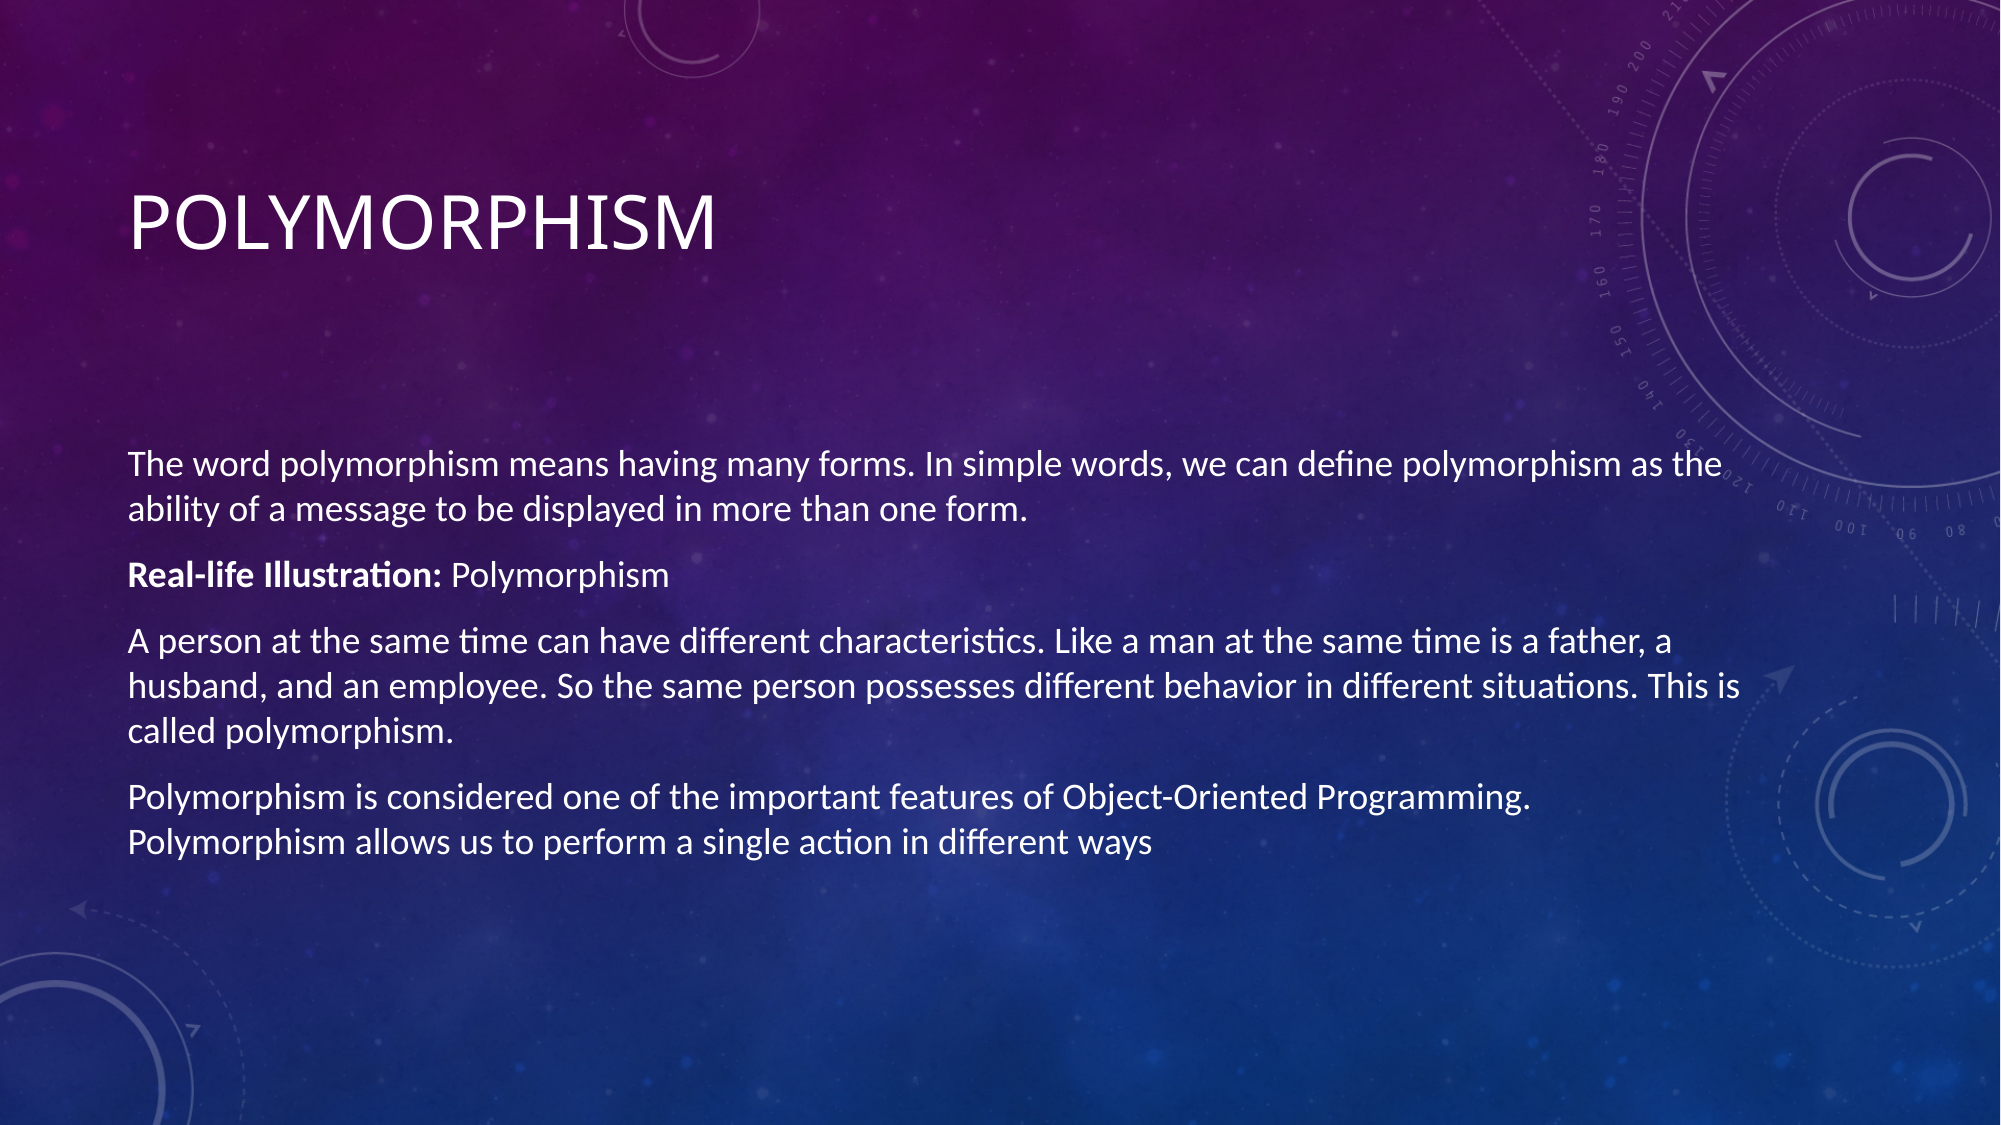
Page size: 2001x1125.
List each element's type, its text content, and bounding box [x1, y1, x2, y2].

picture [0, 0, 2001, 1125]
list The word polymorphism means having many forms. In simple words, we can define polymorphism as the ability of a message to be displayed in more than one form. Real-life Illustration: Polymorphism A person at the same time can have different characteristics. Like a man at the same time is a father, a husband, and an employee. So the same person possesses different behavior in different situations. This is called polymorphism. Polymorphism is considered one of the important features of Object-Oriented Programming. Polymorphism allows us to perform a single action in different ways [112, 351, 1775, 950]
title polymorphism [112, 99, 1775, 339]
